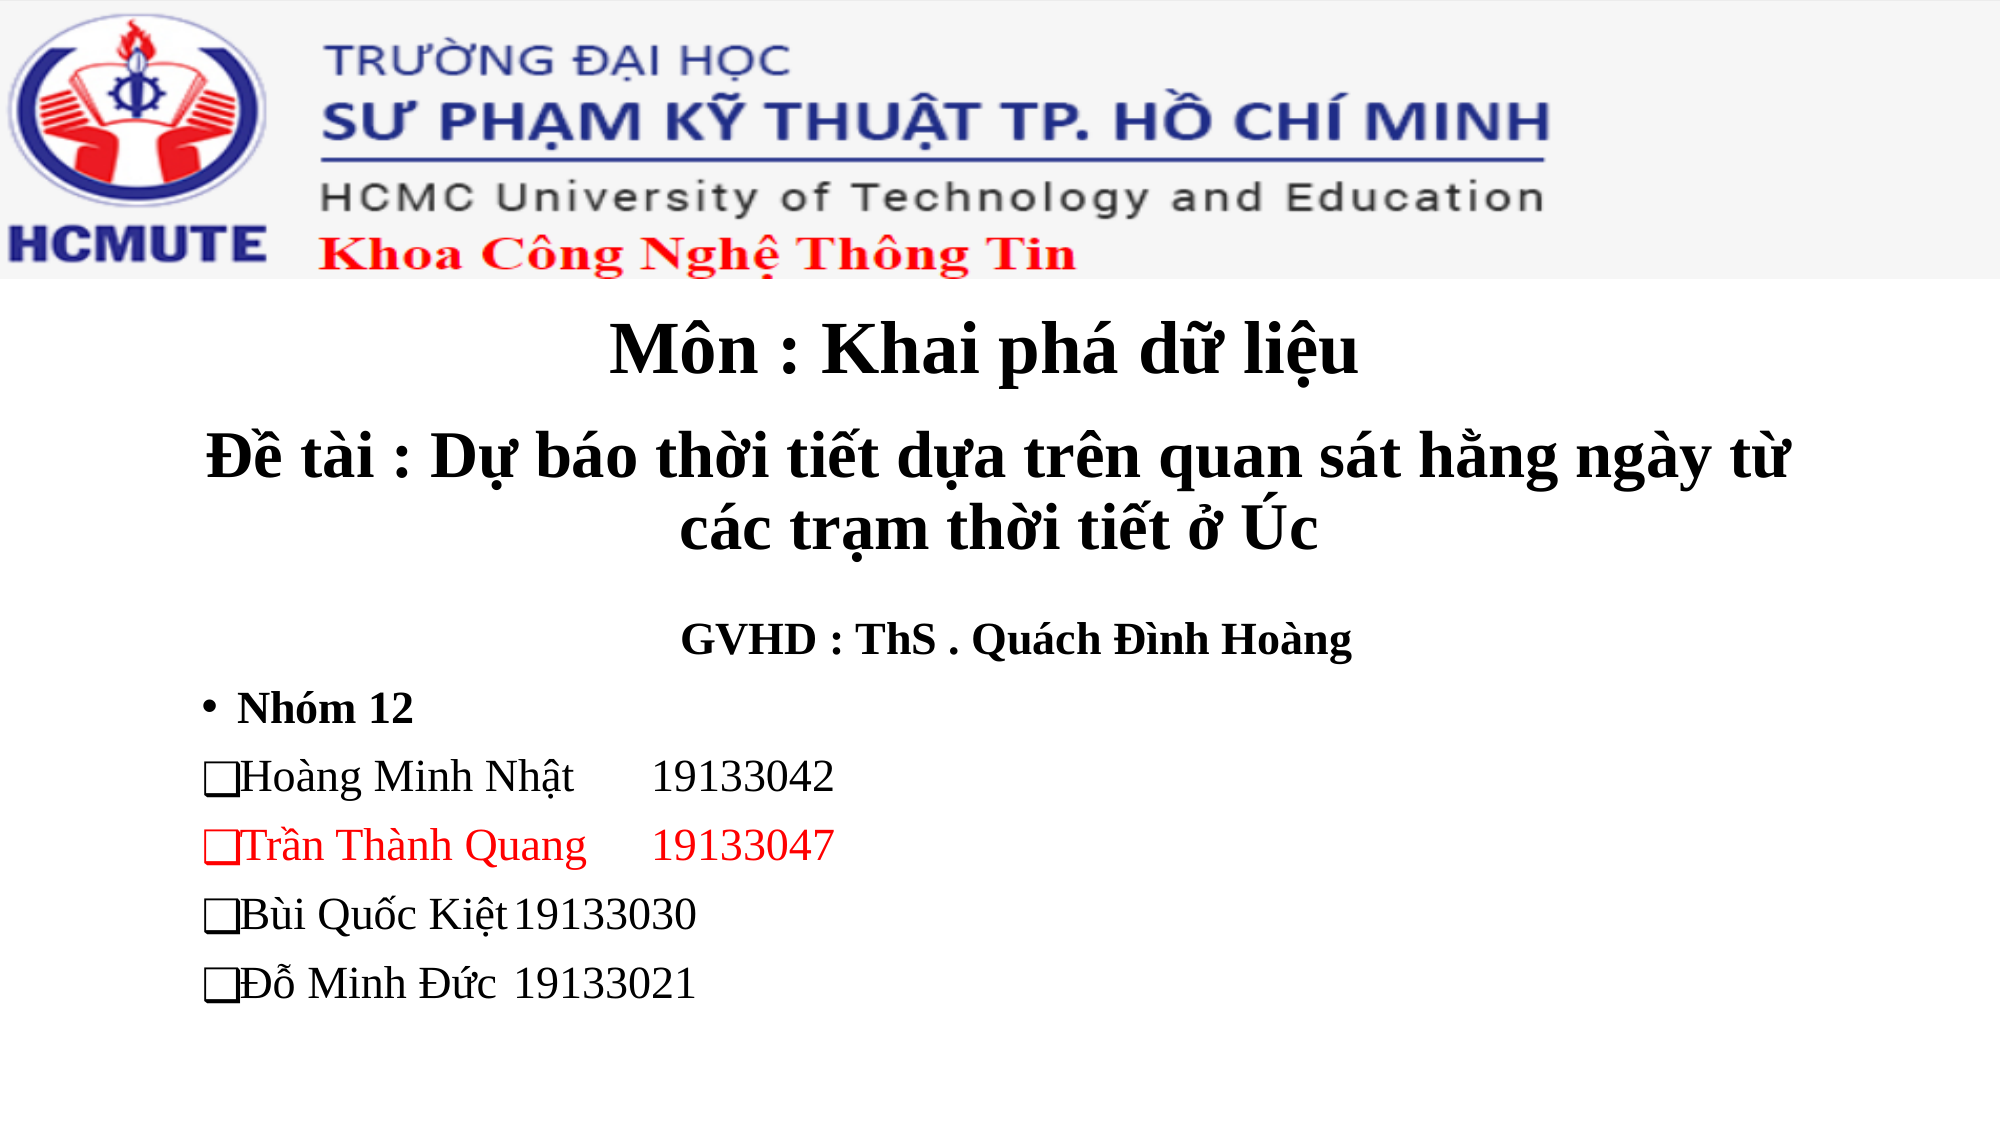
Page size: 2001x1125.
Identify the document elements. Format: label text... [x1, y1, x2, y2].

text_box Môn : Khai phá dữ liệu [122, 290, 1848, 436]
picture [0, 0, 2000, 279]
title Đề tài : Dự báo thời tiết dựa trên quan sát hằng ngày từ các trạm thời tiết ở Úc [137, 406, 1863, 579]
list GVHD : ThS . Quách Đình Hoàng Nhóm 12 Hoàng Minh Nhật 19133042 Trần Thành Quang 19133047 Bùi Quốc Kiệt 19133030 Đỗ Minh Đức 19133021 [184, 607, 1848, 1074]
